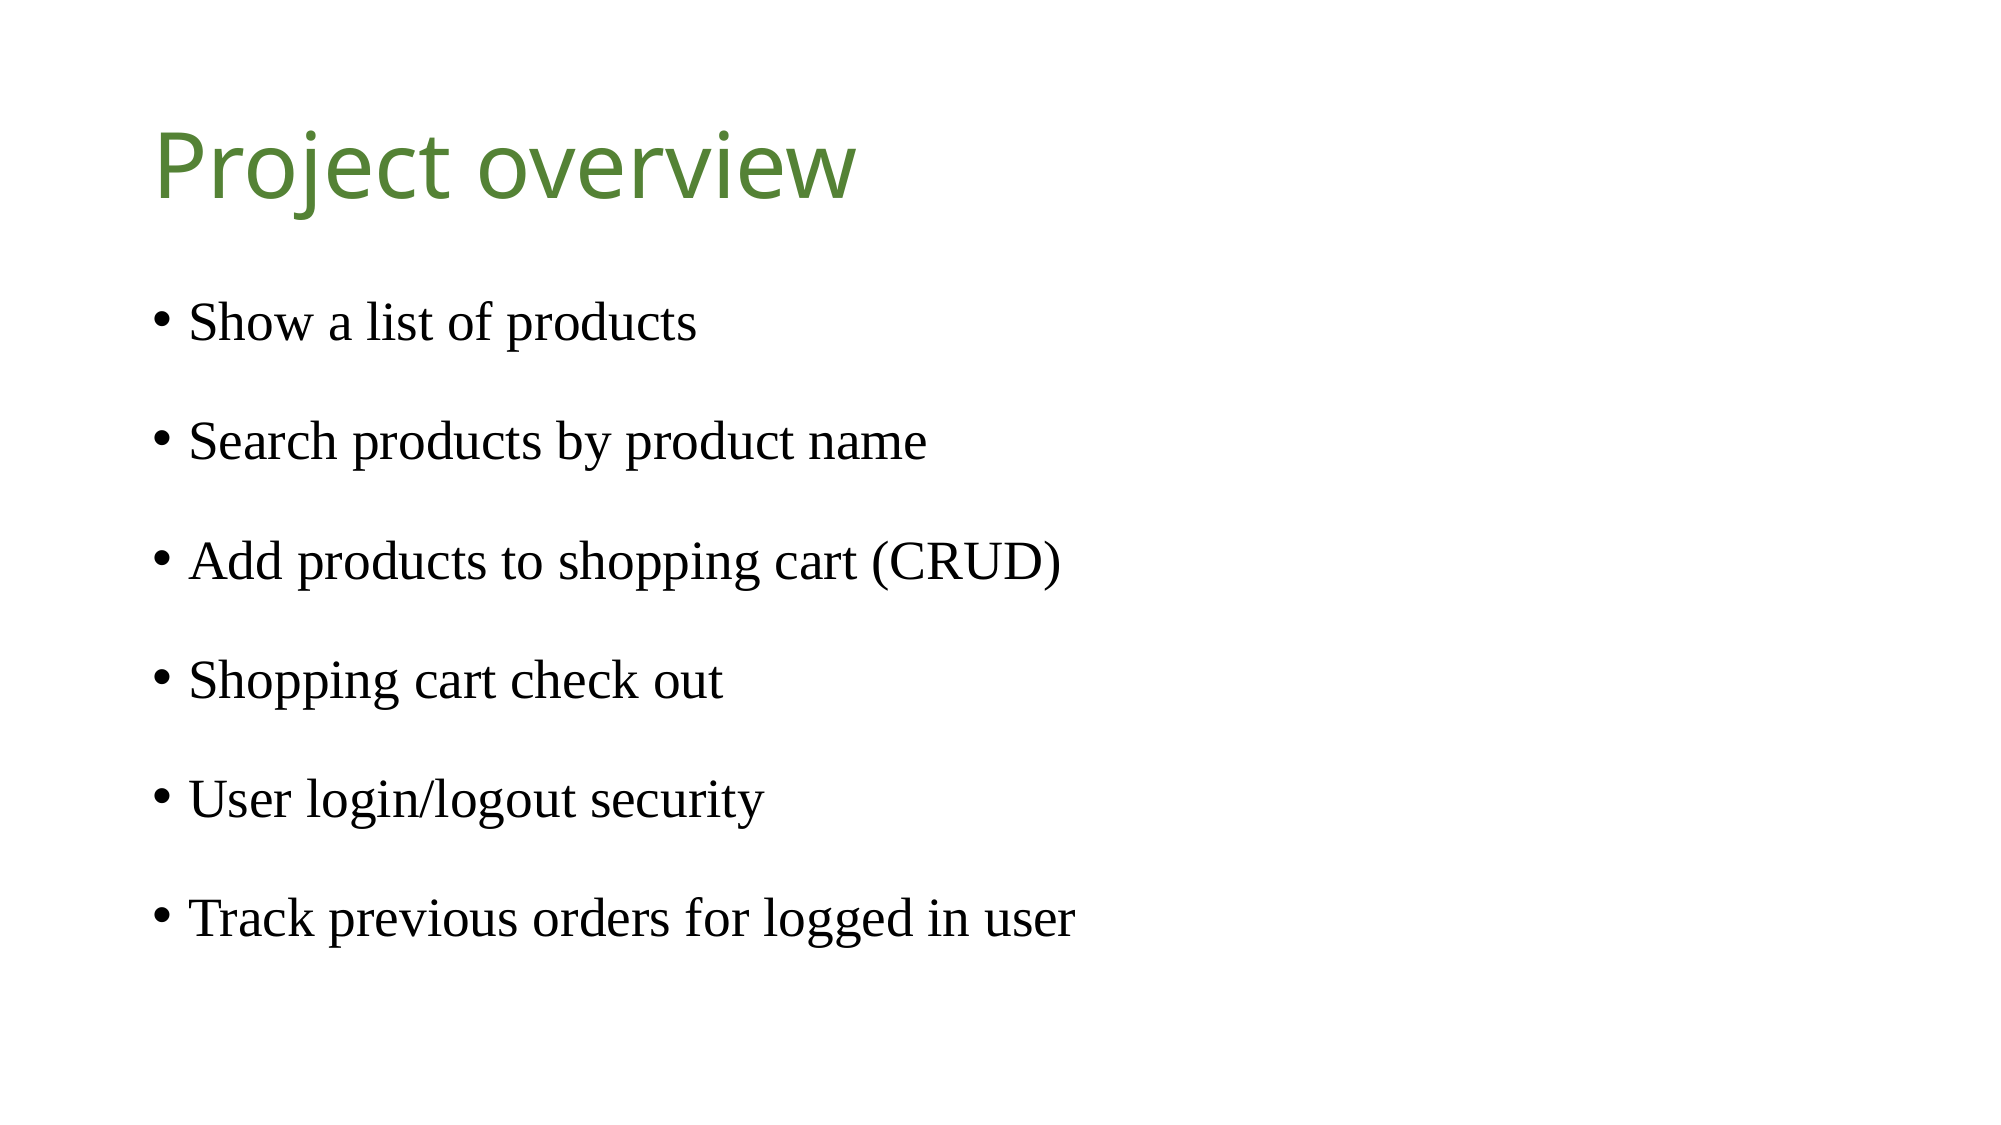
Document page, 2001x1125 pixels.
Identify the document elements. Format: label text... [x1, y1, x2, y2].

list Show a list of products Search products by product name Add products to shopping cart (CRUD) Shopping cart check out User login/logout security Track previous orders for logged in user [137, 244, 1863, 959]
title Project overview [137, 59, 1863, 244]
